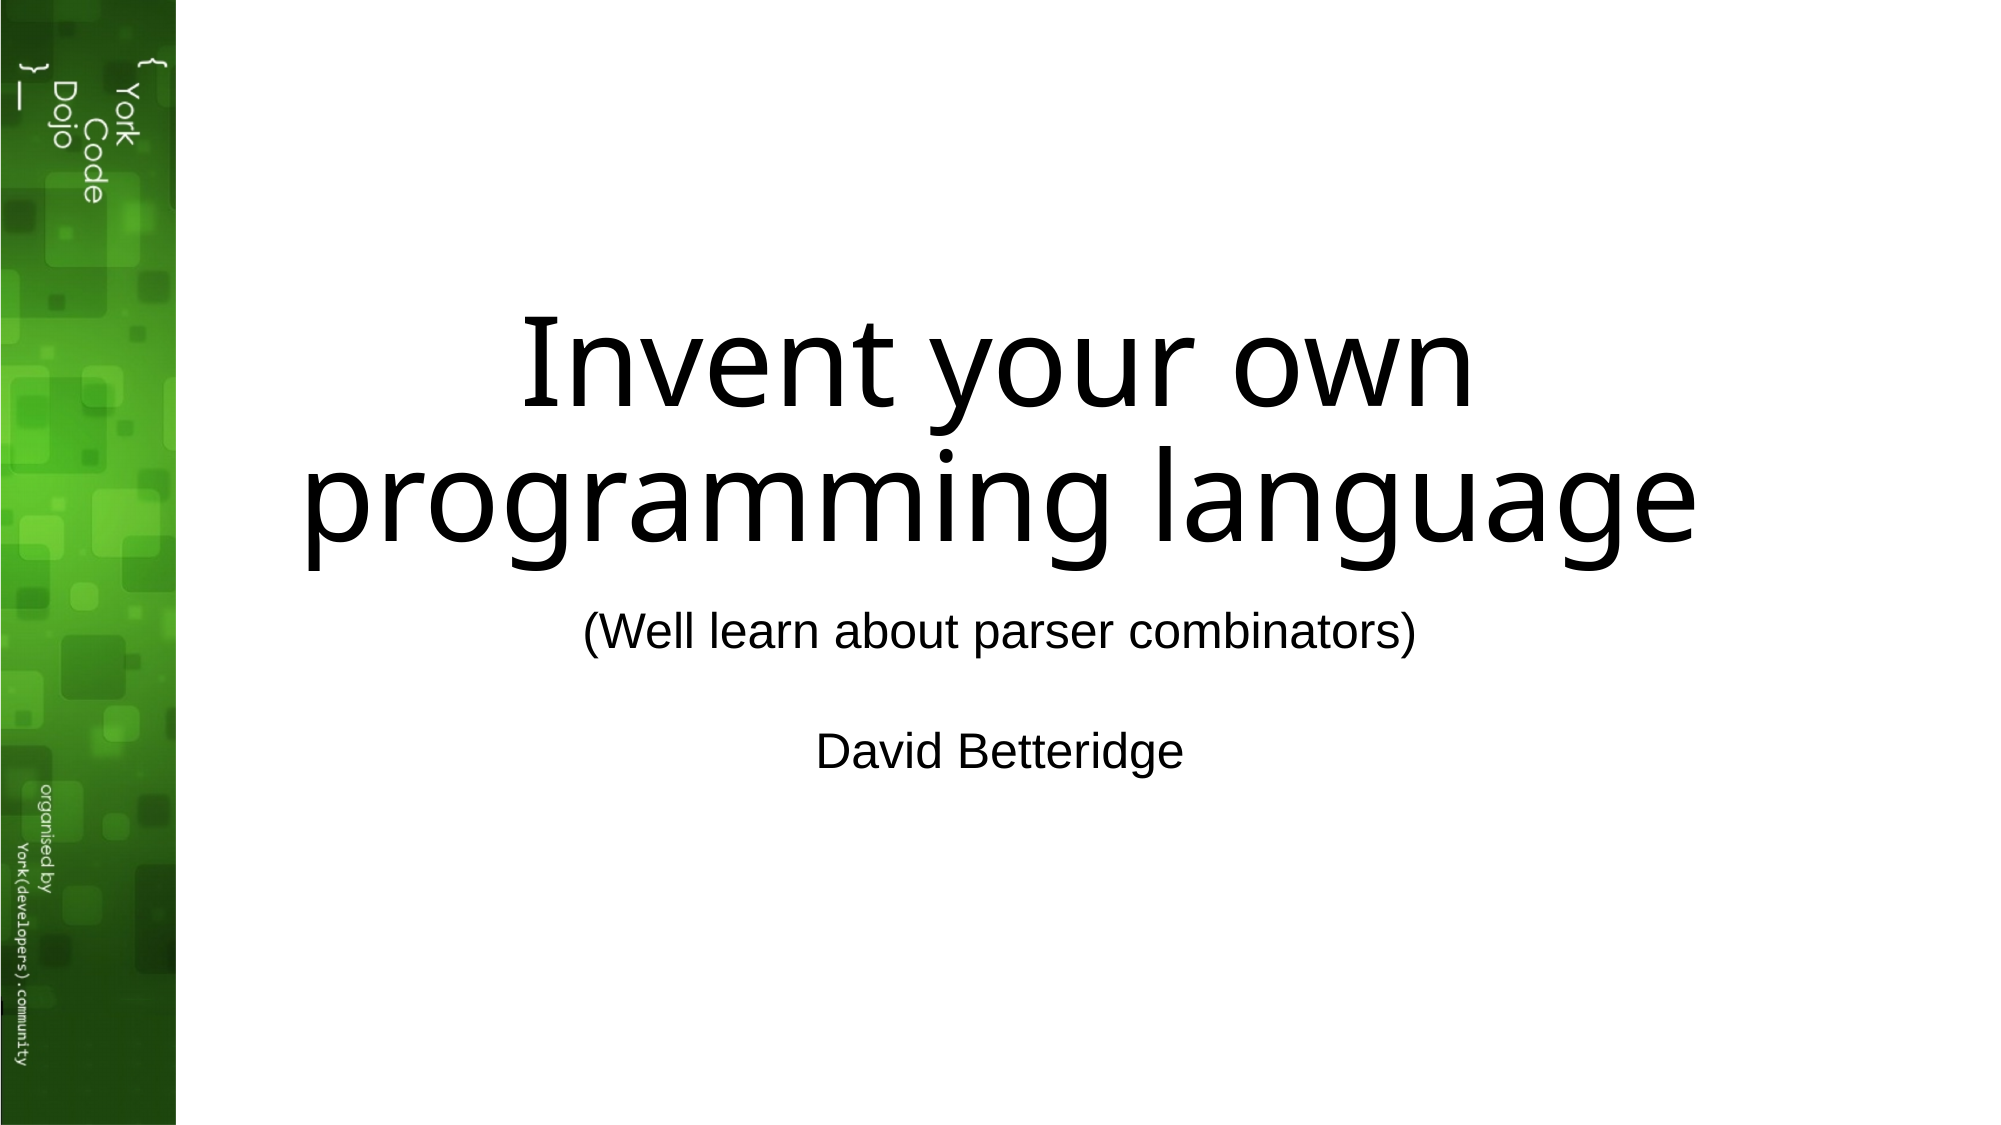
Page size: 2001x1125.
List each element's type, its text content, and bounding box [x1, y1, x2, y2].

subtitle (Well learn about parser combinators) David Betteridge [249, 590, 1750, 863]
picture [1, 1, 175, 1124]
title Invent your own programming language [249, 184, 1750, 576]
